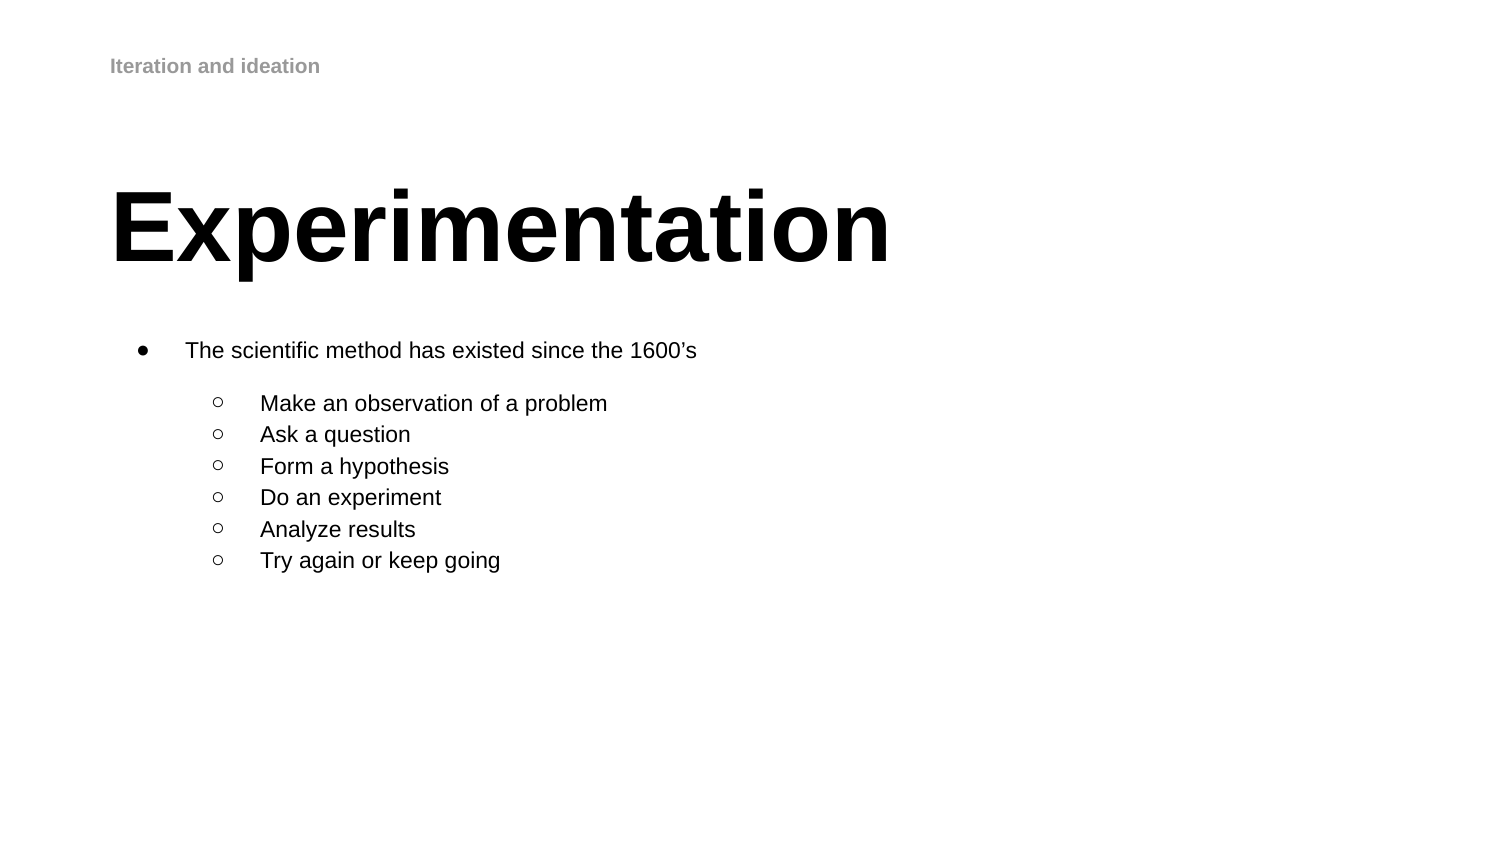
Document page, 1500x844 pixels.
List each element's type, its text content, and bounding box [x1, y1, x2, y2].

text_box Experimentation [95, 146, 1204, 316]
text_box Iteration and ideation [95, 37, 525, 96]
text_box The scientific method has existed since the 1600’s Make an observation of a problem Ask a question Form a hypothesis Do an experiment Analyze results Try again or keep going [95, 316, 1326, 793]
